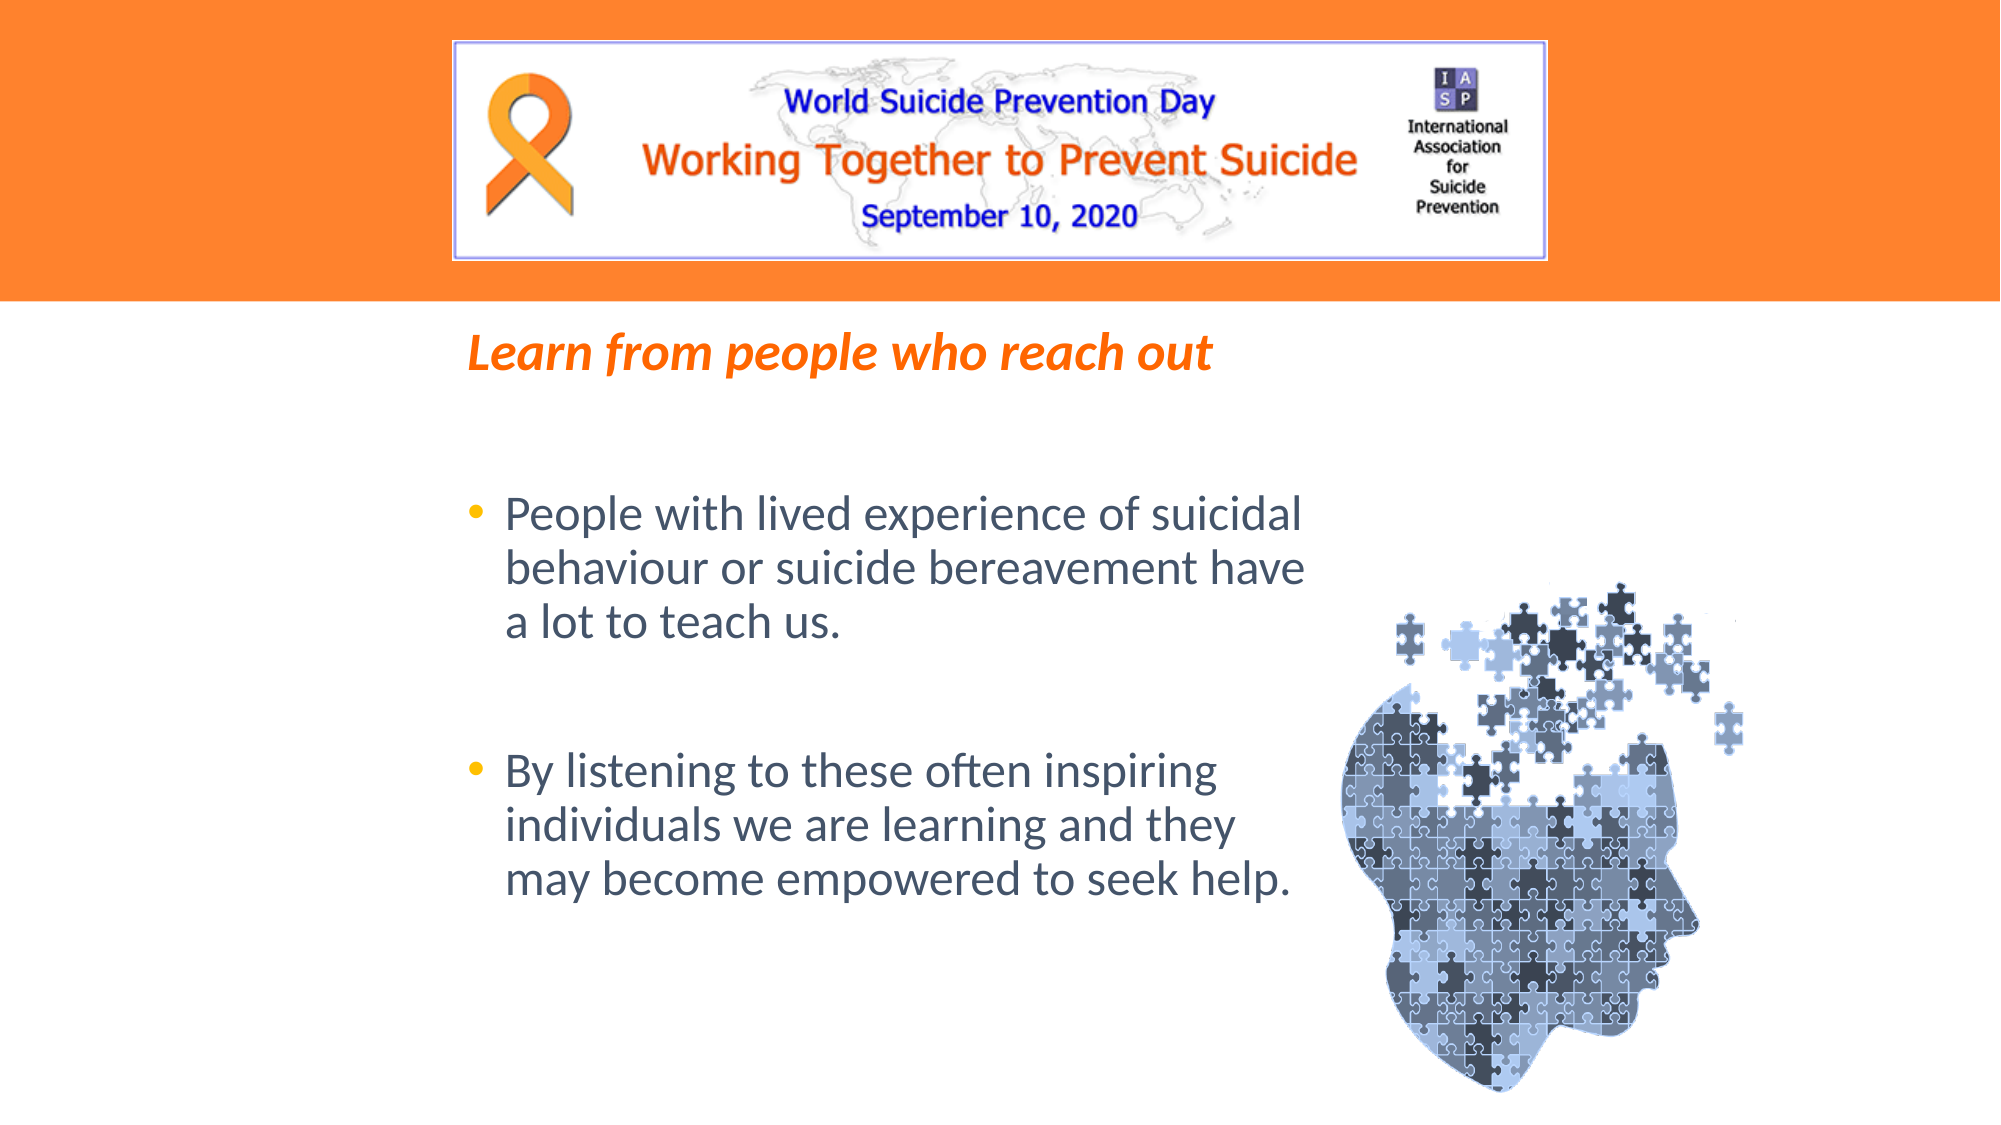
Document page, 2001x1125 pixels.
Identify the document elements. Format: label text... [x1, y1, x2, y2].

list Learn from people who reach out People with lived experience of suicidal behaviour or suicide bereavement have a lot to teach us. By listening to these often inspiring individuals we are learning and they may become empowered to seek help. [452, 316, 1338, 1031]
picture [1307, 578, 1825, 1097]
text_box [0, 0, 2000, 302]
picture [452, 40, 1548, 261]
